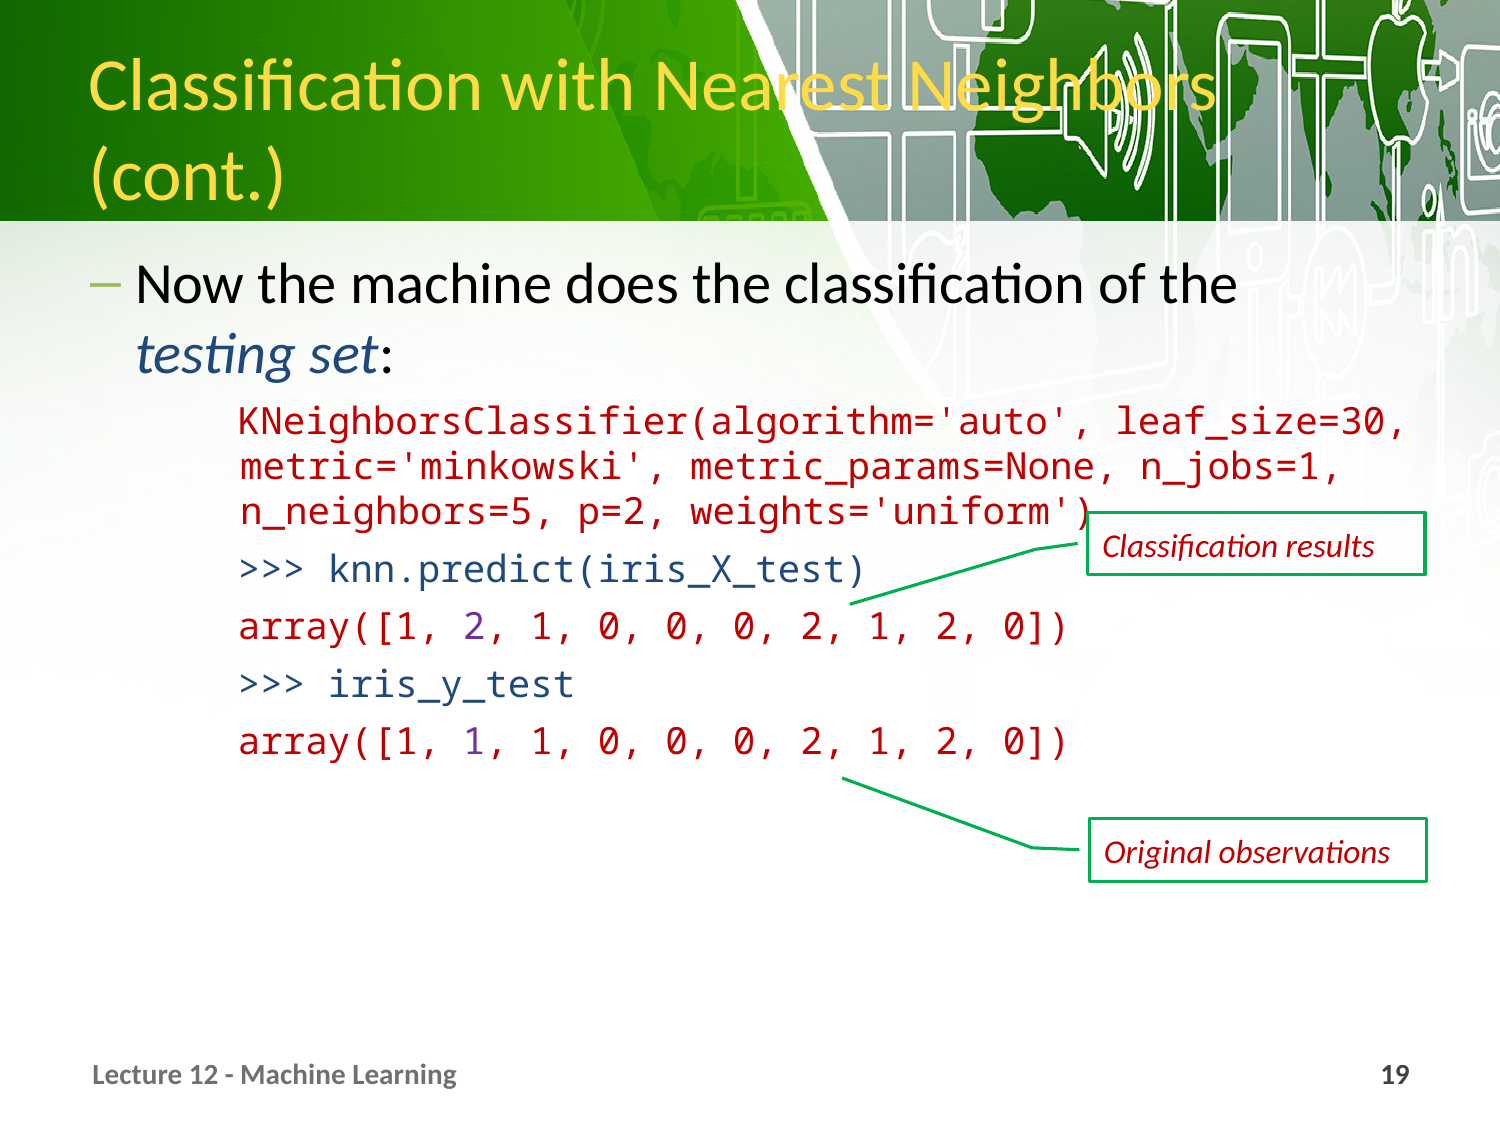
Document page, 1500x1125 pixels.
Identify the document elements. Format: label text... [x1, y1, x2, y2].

text_box Classification results [1085, 510, 1427, 577]
slide_number Lecture 12 - Machine Learning [75, 1042, 475, 1103]
text_box Original observations [841, 776, 1080, 852]
slide_number 19 [1074, 1042, 1425, 1103]
list Now the machine does the classification of the testing set: KNeighborsClassifier(algorithm='auto', leaf_size=30, metric='minkowski', metric_params=None, n_jobs=1, n_neighbors=5, p=2, weights='uniform') >>> knn.predict(iris_X_test) array([1, 2, 1, 0, 0, 0, 2, 1, 2, 0]) >>> iris_y_test array([1, 1, 1, 0, 0, 0, 2, 1, 2, 0]) [75, 237, 1425, 1038]
text_box Original observations [1087, 817, 1429, 883]
text_box Classification results [849, 541, 1078, 607]
picture [0, 0, 1500, 1125]
title Classification with Nearest Neighbors (cont.) [73, 28, 1427, 224]
